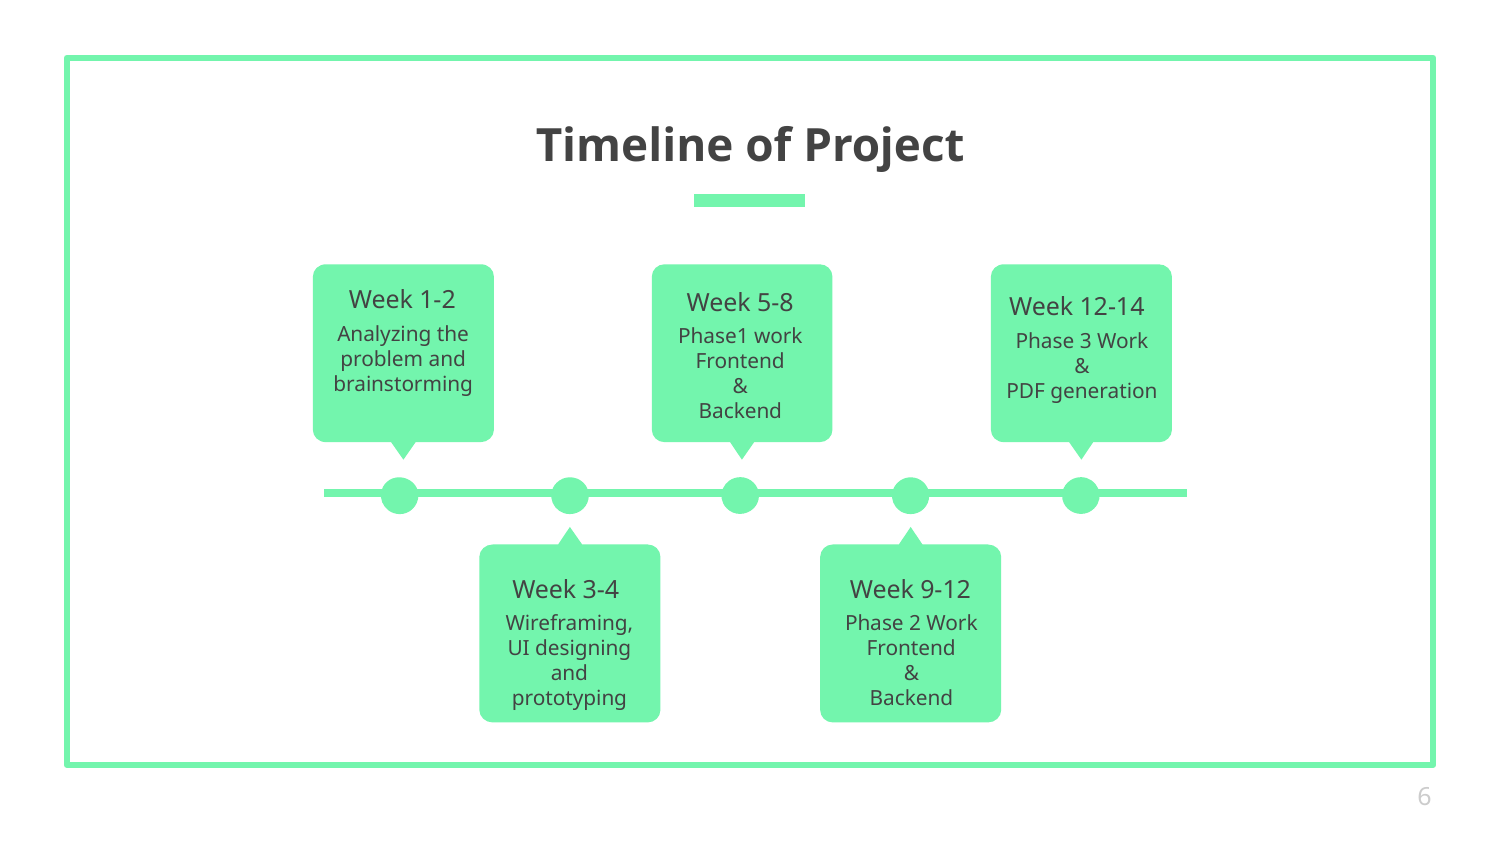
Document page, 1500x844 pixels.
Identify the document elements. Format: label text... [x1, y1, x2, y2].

slide_number 6 [1402, 764, 1493, 830]
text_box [312, 264, 1188, 723]
title Timeline of Project [0, 35, 1500, 186]
